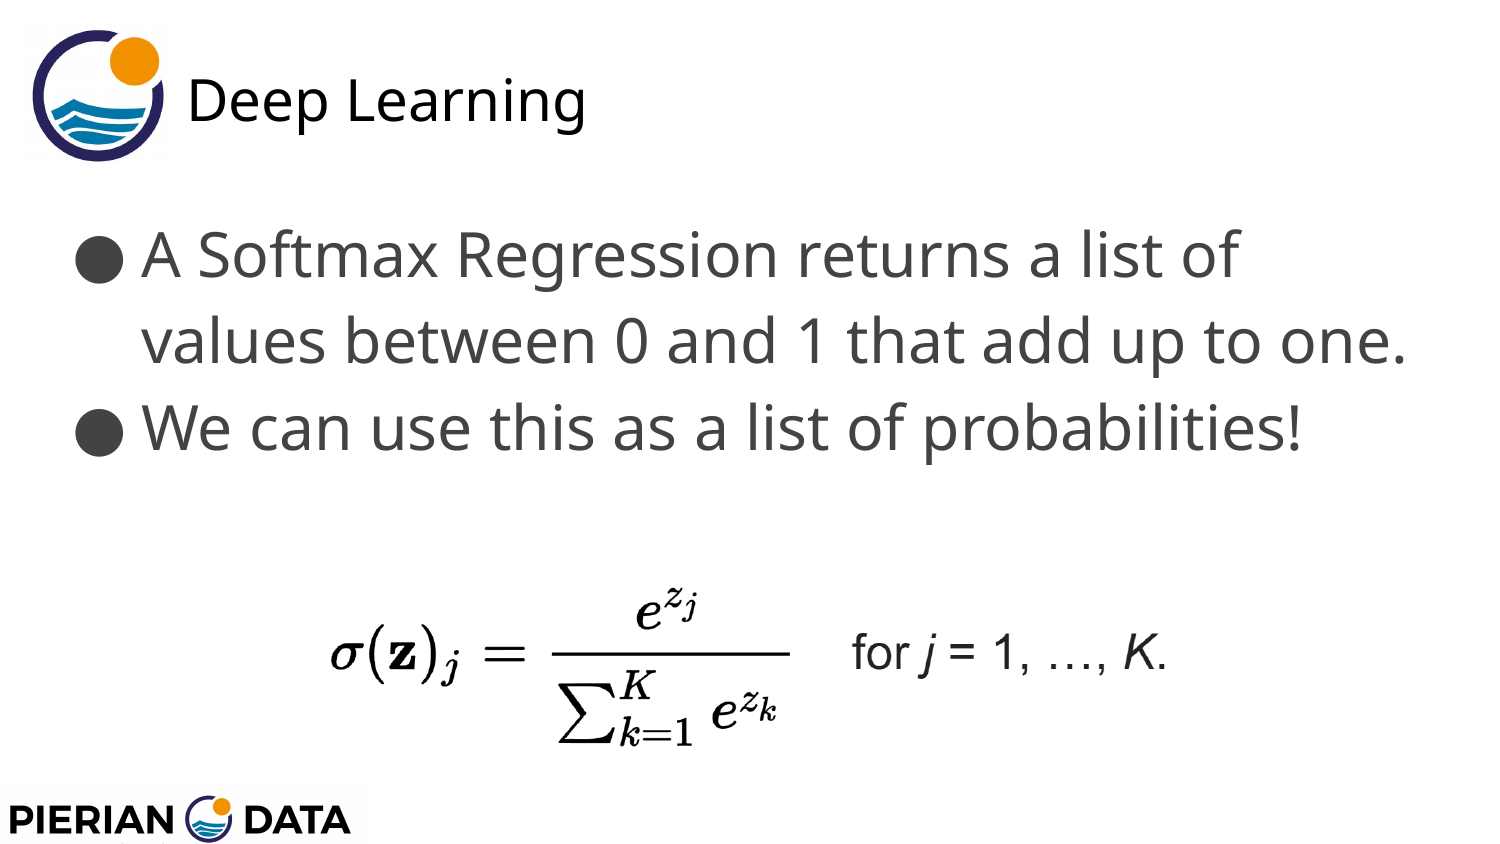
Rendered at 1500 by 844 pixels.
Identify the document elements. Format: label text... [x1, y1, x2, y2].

picture [297, 542, 1203, 769]
list A Softmax Regression returns a list of values between 0 and 1 that add up to one. We can use this as a list of probabilities! [51, 189, 1449, 750]
picture [24, 24, 172, 167]
title Deep Learning [176, 48, 1449, 143]
picture [0, 787, 368, 844]
